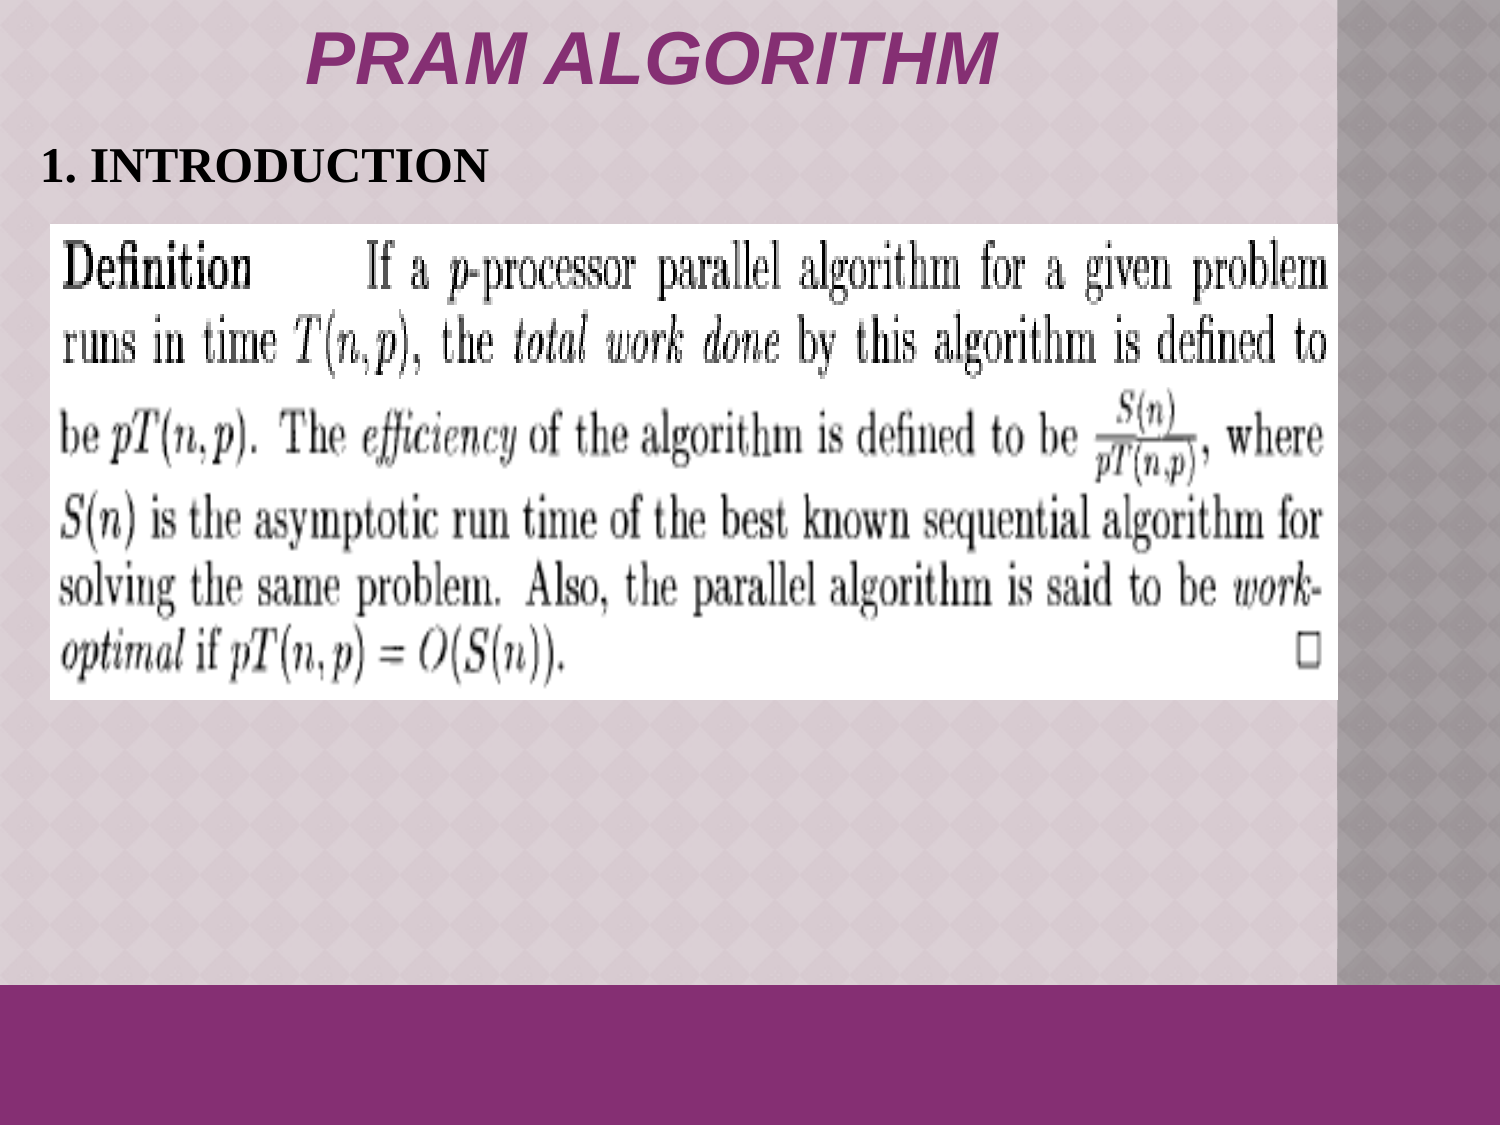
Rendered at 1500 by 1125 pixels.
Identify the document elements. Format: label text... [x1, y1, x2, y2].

text_box PRAM ALGORITHM [0, 0, 1325, 100]
picture [49, 224, 1338, 701]
text_box [0, 985, 1500, 1125]
text_box 1. INTRODUCTION [24, 124, 1325, 320]
